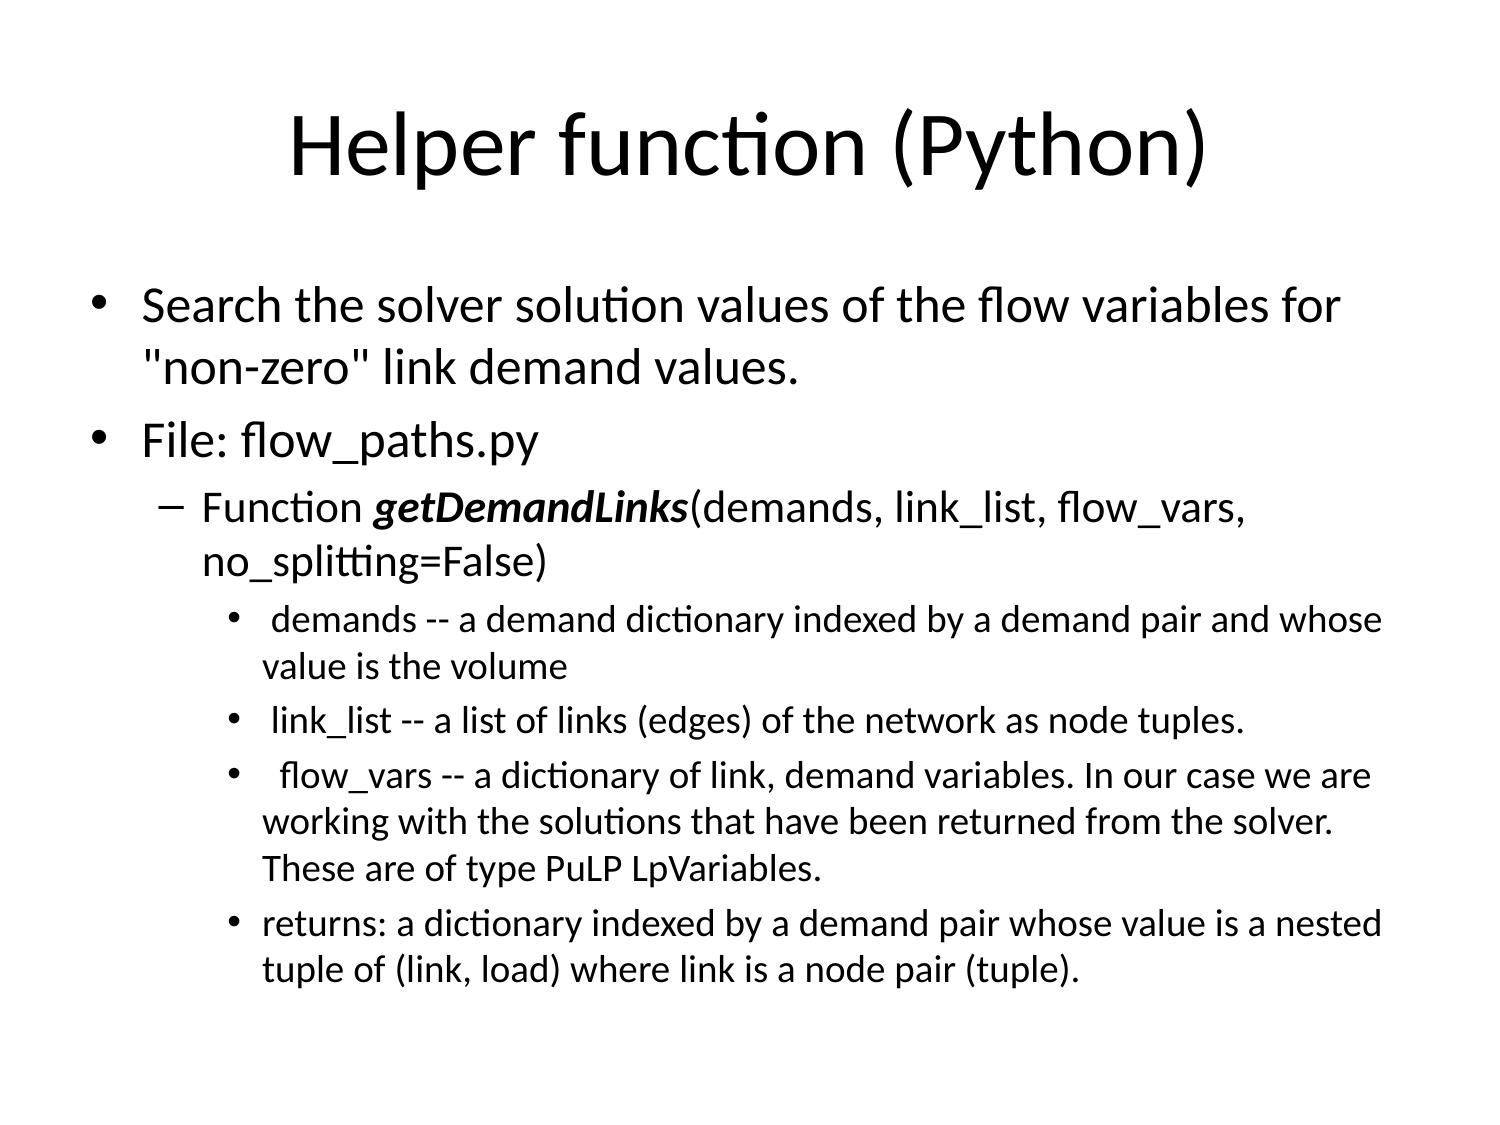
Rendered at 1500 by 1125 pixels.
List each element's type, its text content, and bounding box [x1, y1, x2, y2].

list Search the solver solution values of the flow variables for "non-zero" link demand values. File: flow_paths.py Function getDemandLinks(demands, link_list, flow_vars, no_splitting=False) demands -- a demand dictionary indexed by a demand pair and whose value is the volume link_list -- a list of links (edges) of the network as node tuples. flow_vars -- a dictionary of link, demand variables. In our case we are working with the solutions that have been returned from the solver. These are of type PuLP LpVariables. returns: a dictionary indexed by a demand pair whose value is a nested tuple of (link, load) where link is a node pair (tuple). [75, 262, 1425, 1005]
title Helper function (Python) [75, 45, 1425, 233]
